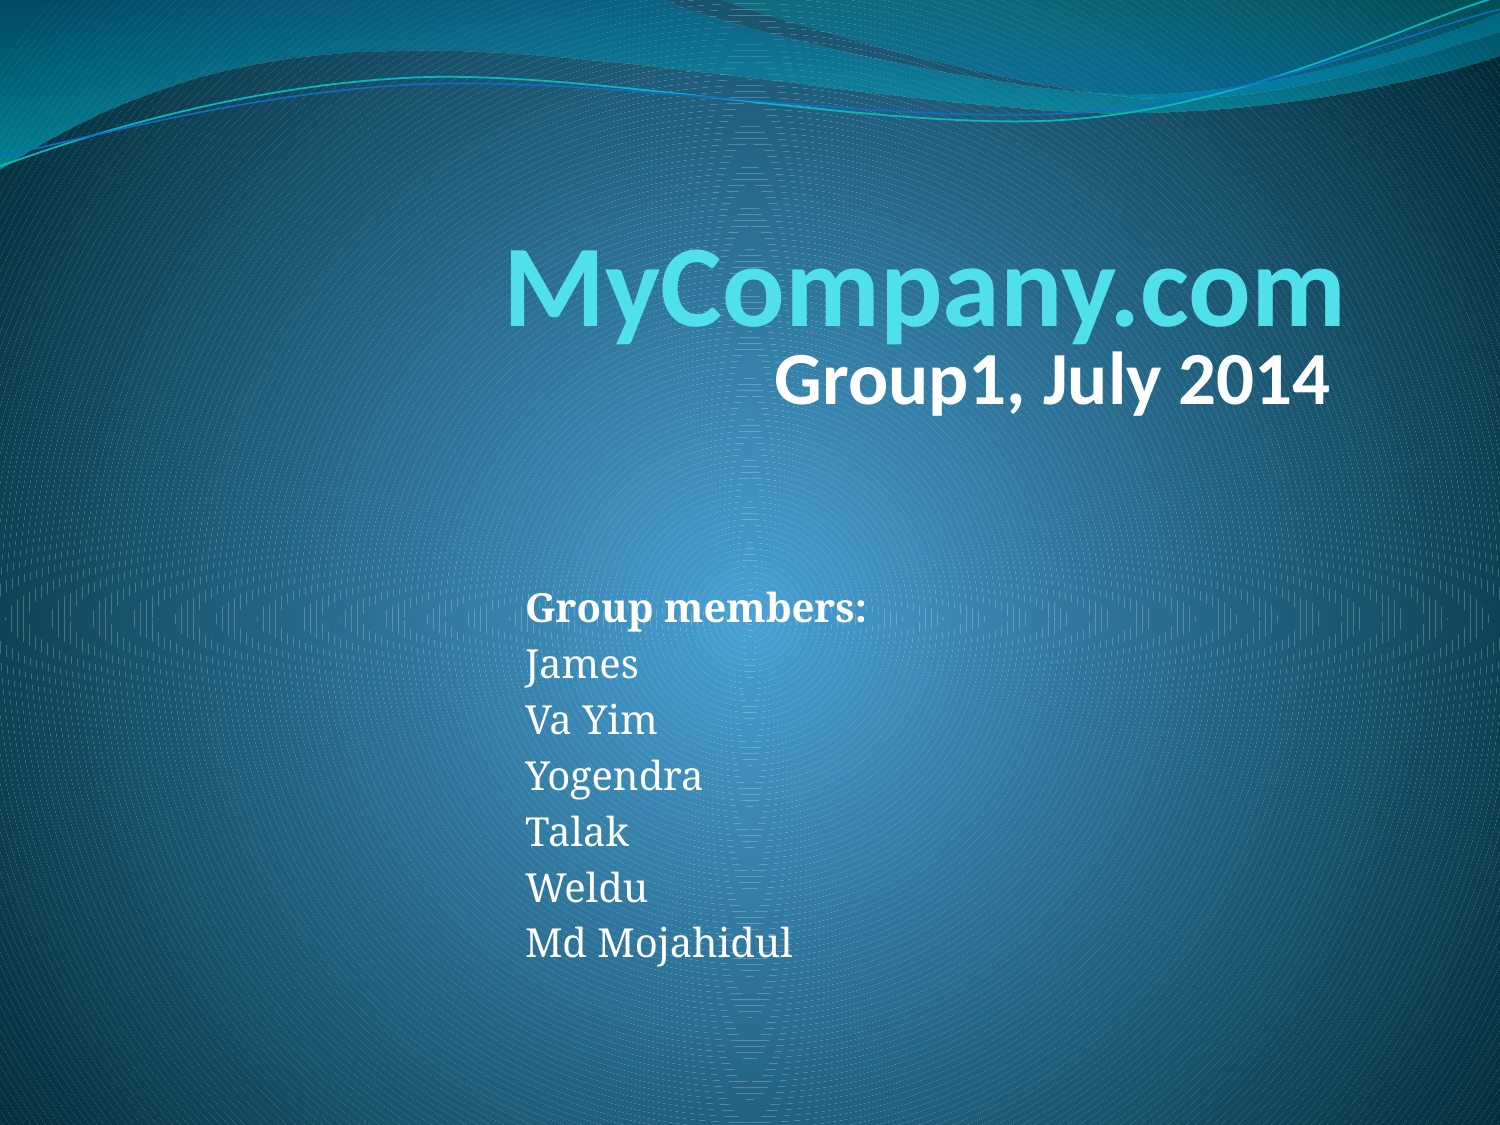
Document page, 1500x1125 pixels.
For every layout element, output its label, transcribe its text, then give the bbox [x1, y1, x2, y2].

subtitle Group members: James Va Yim Yogendra Talak Weldu Md Mojahidul [525, 575, 1075, 988]
text_box Group1, July 2014 [437, 275, 1363, 475]
title MyCompany.com [75, 75, 1350, 350]
